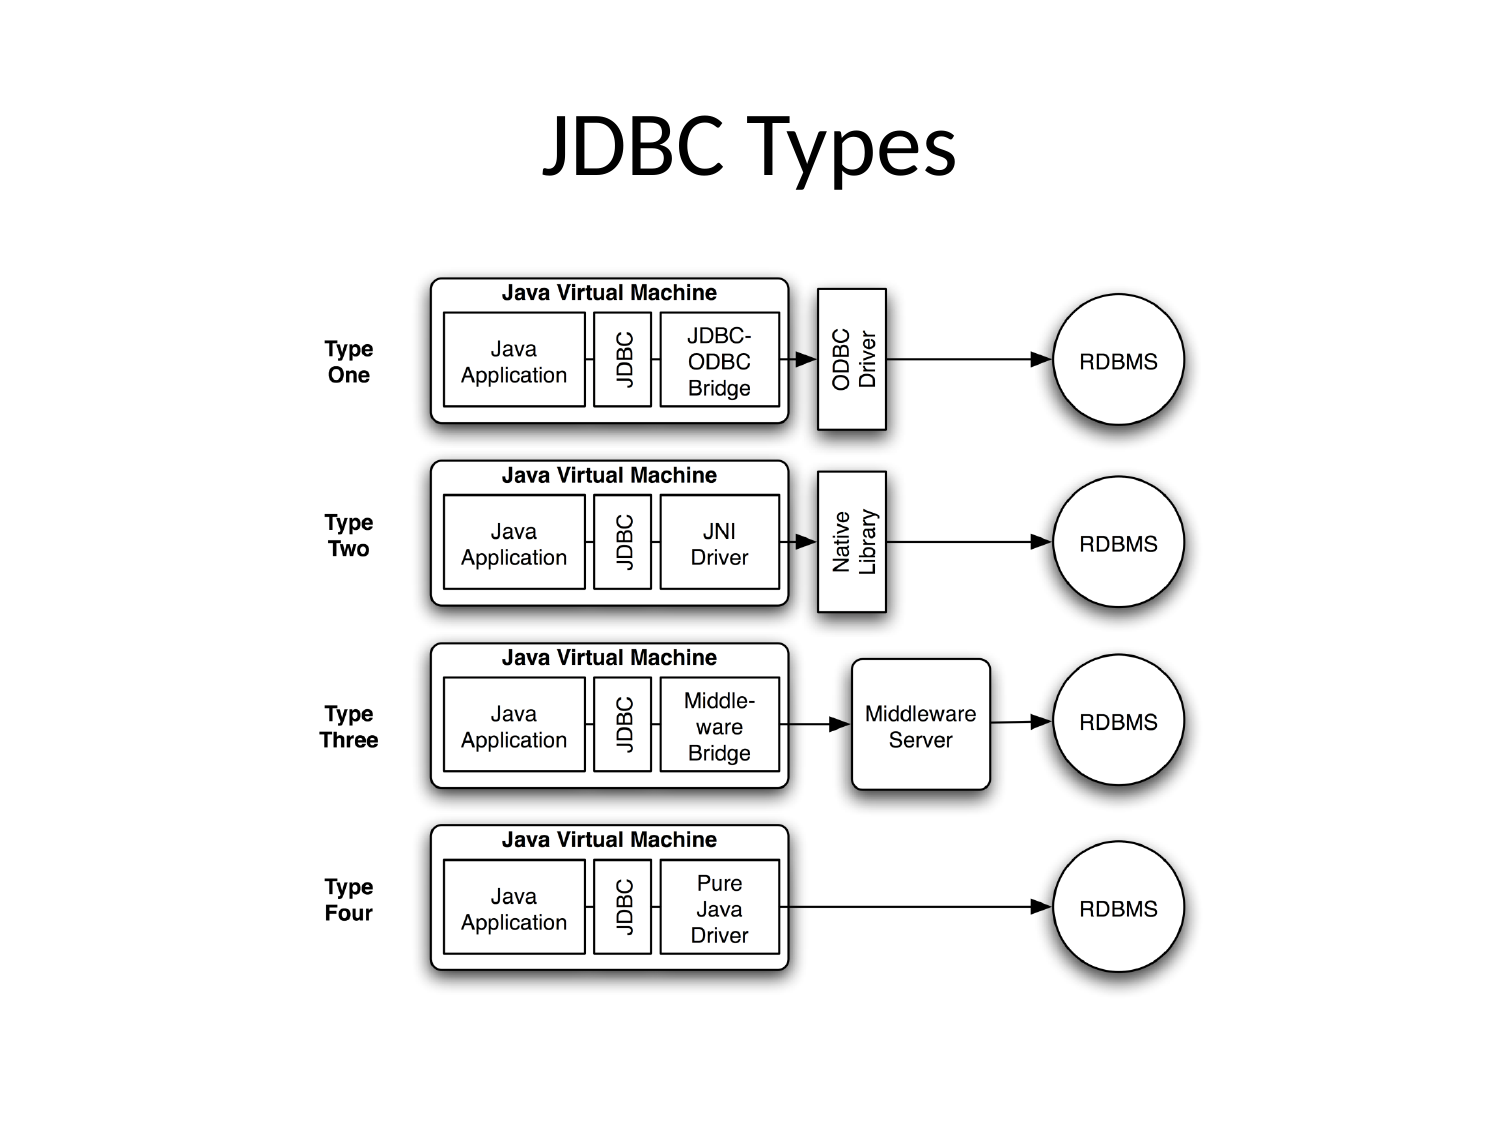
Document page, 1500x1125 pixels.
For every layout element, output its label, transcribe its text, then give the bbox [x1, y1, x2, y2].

title JDBC Types [75, 45, 1425, 233]
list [293, 262, 1207, 1006]
